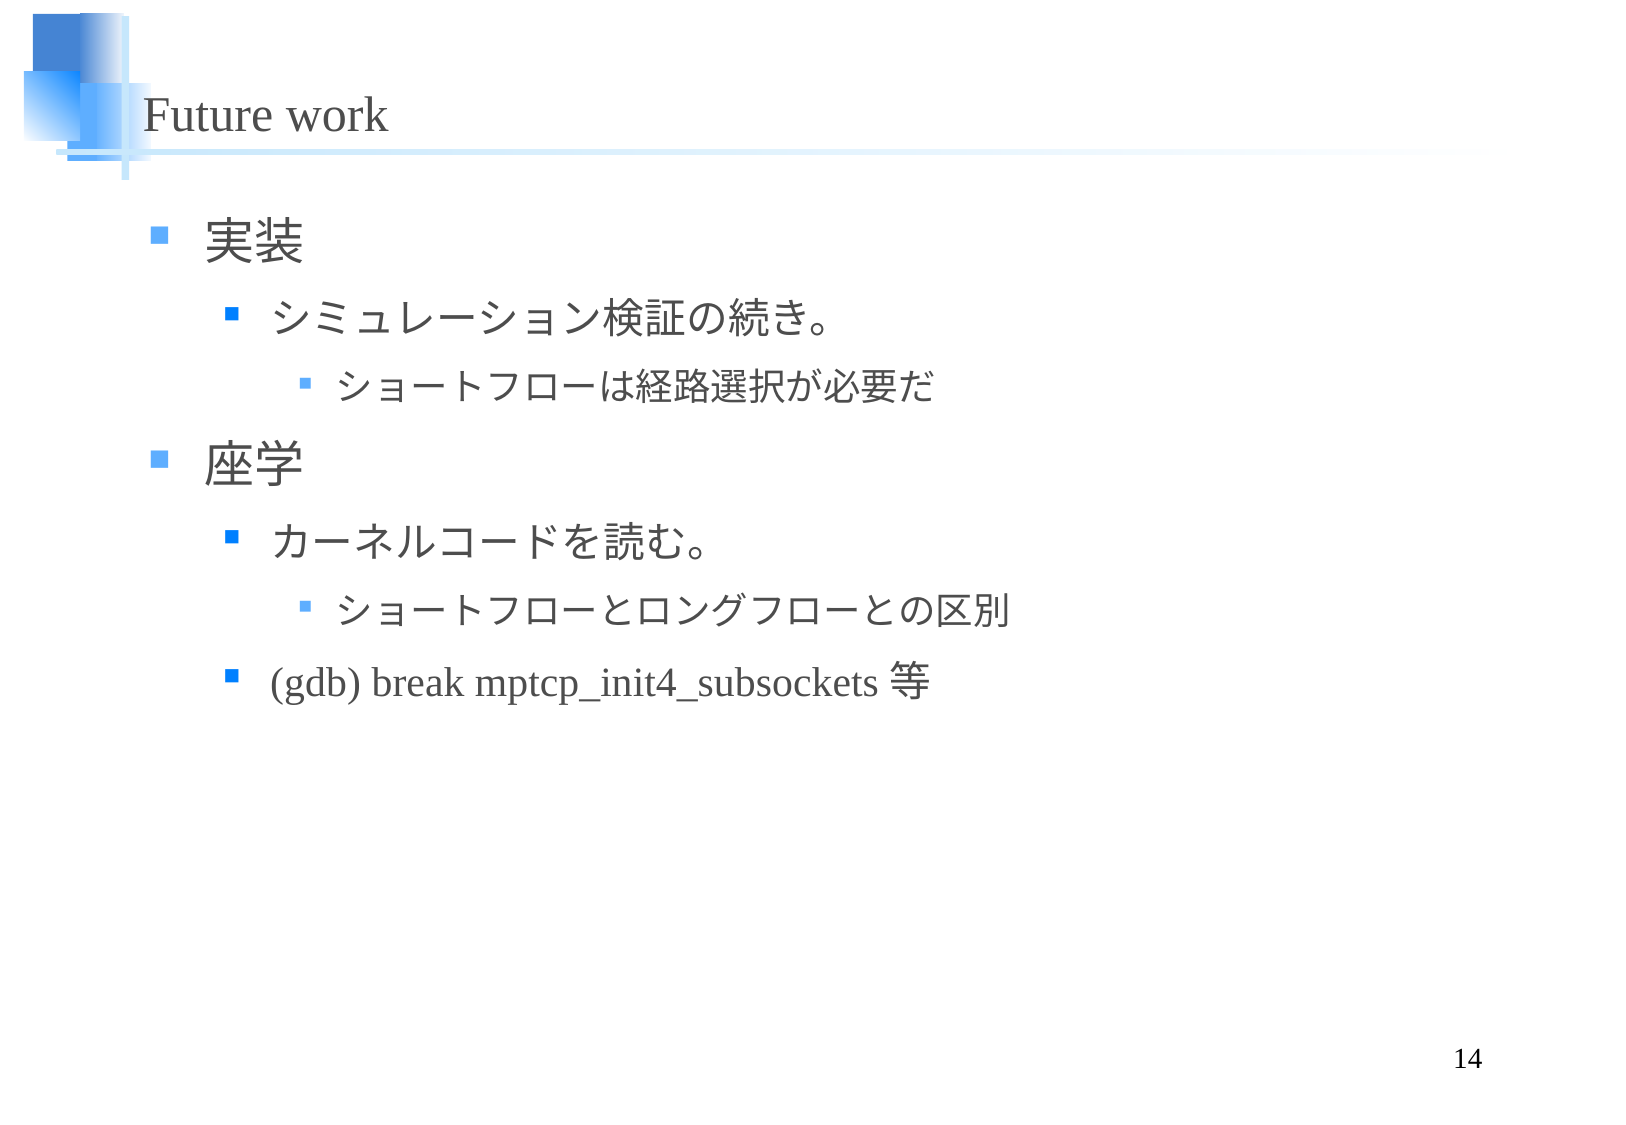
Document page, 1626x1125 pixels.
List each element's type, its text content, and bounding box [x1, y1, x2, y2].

slide_number 14 [1159, 1035, 1498, 1083]
title Future work [127, 54, 1522, 149]
list 実装 シミュレーション検証の続き。 ショートフローは経路選択が必要だ 座学 カーネルコードを読む。 ショートフローとロングフローとの区別 (gdb) break mptcp_init4_subsockets等 [133, 189, 1492, 988]
